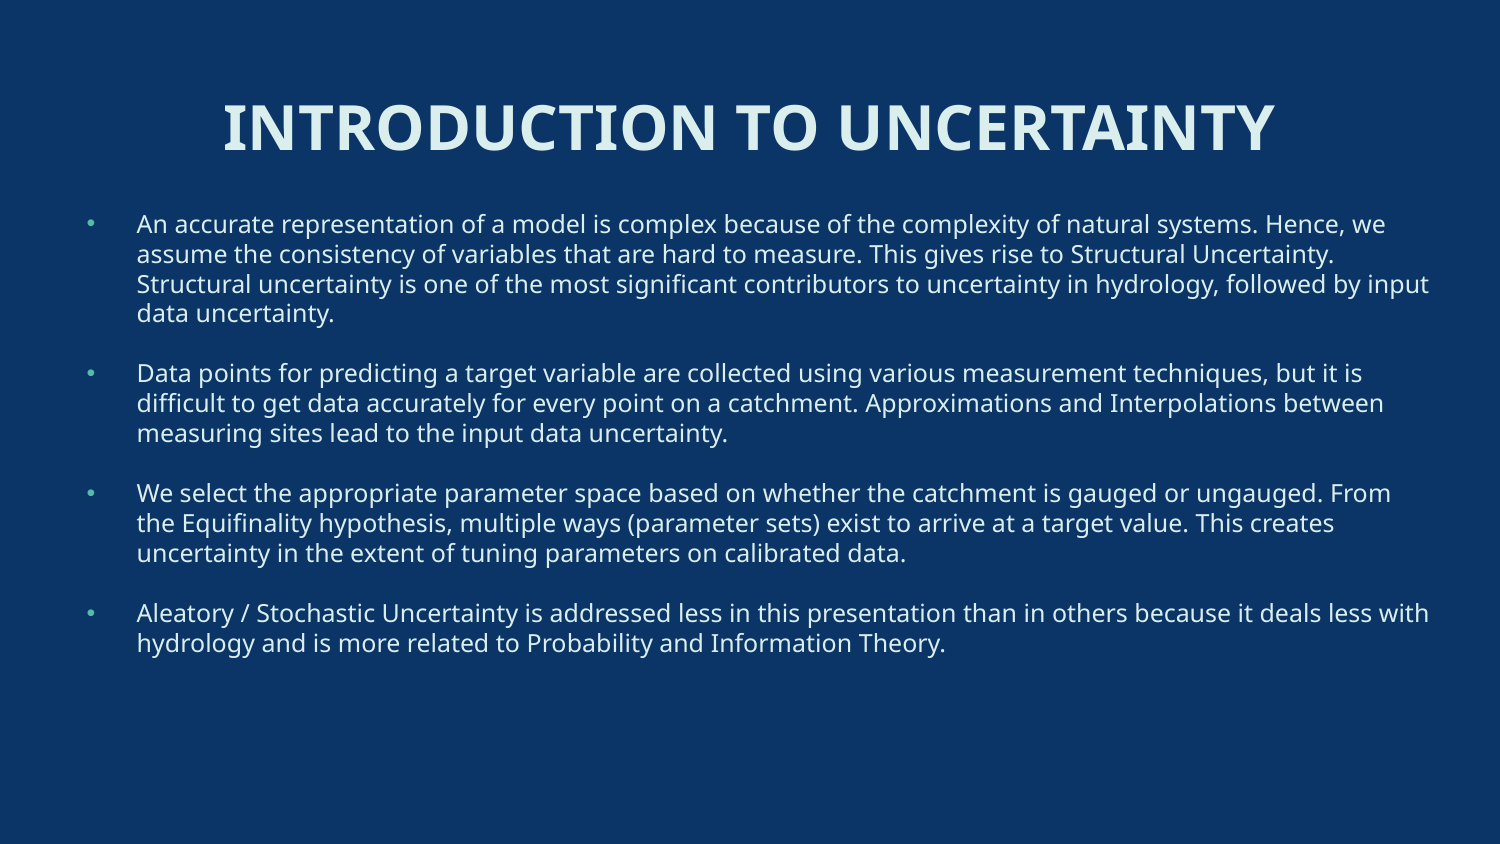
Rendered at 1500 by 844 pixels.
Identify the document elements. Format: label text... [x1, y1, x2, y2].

subtitle An accurate representation of a model is complex because of the complexity of natural systems. Hence, we assume the consistency of variables that are hard to measure. This gives rise to Structural Uncertainty. Structural uncertainty is one of the most significant contributors to uncertainty in hydrology, followed by input data uncertainty. Data points for predicting a target variable are collected using various measurement techniques, but it is difficult to get data accurately for every point on a catchment. Approximations and Interpolations between measuring sites lead to the input data uncertainty. We select the appropriate parameter space based on whether the catchment is gauged or ungauged. From the Equifinality hypothesis, multiple ways (parameter sets) exist to arrive at a target value. This creates uncertainty in the extent of tuning parameters on calibrated data. Aleatory / Stochastic Uncertainty is addressed less in this presentation than in others because it deals less with hydrology and is more related to Probability and Information Theory. [46, 193, 1454, 632]
title INTRODUCTION TO UNCERTAINTY [118, 72, 1382, 167]
